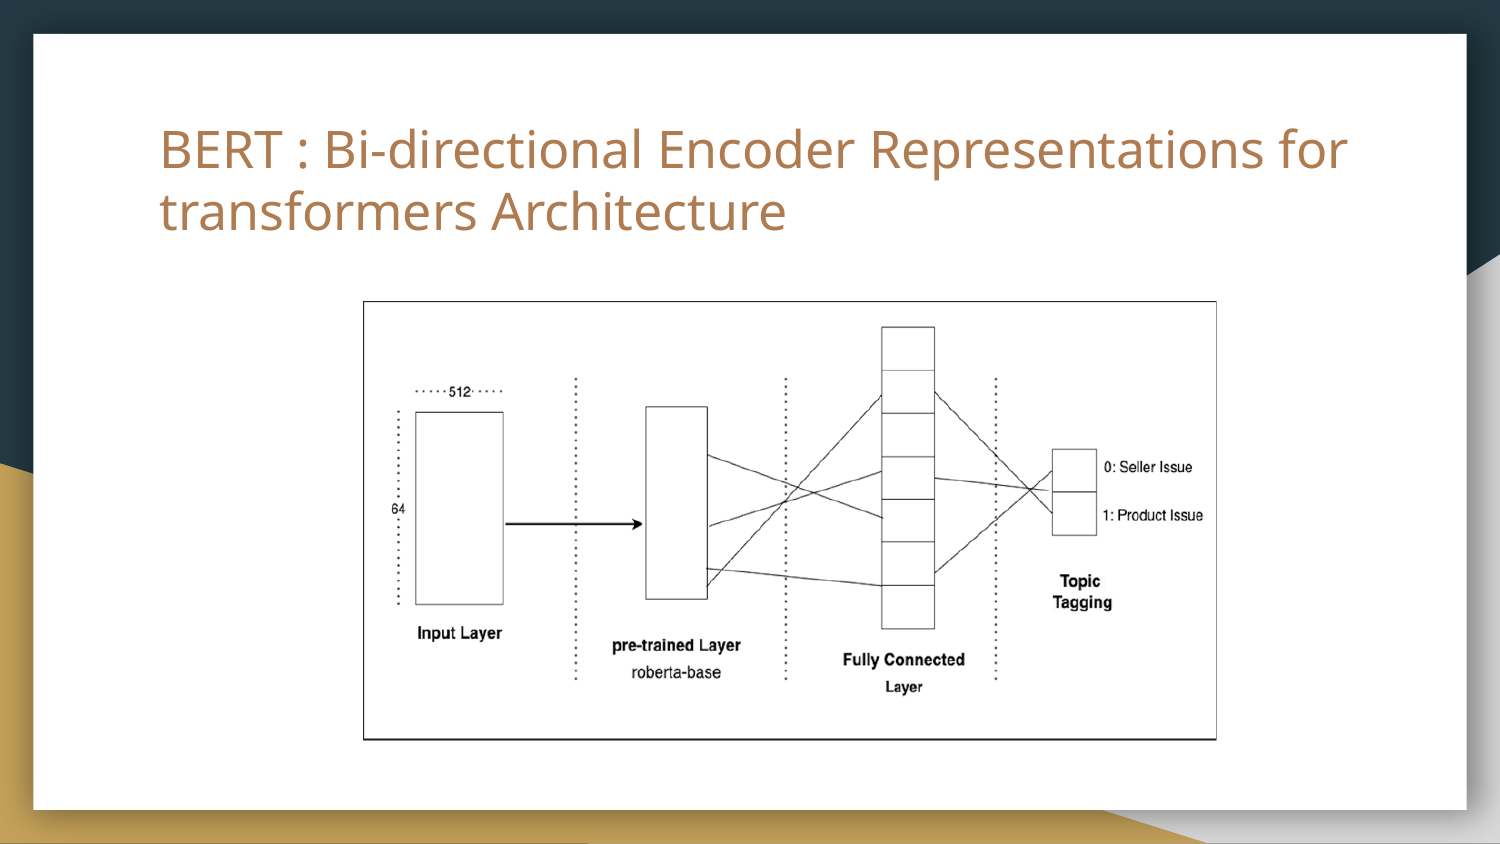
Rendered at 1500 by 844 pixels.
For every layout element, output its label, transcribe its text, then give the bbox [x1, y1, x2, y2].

picture [363, 301, 1217, 741]
title BERT : Bi-directional Encoder Representations for transformers Architecture [144, 101, 1376, 259]
